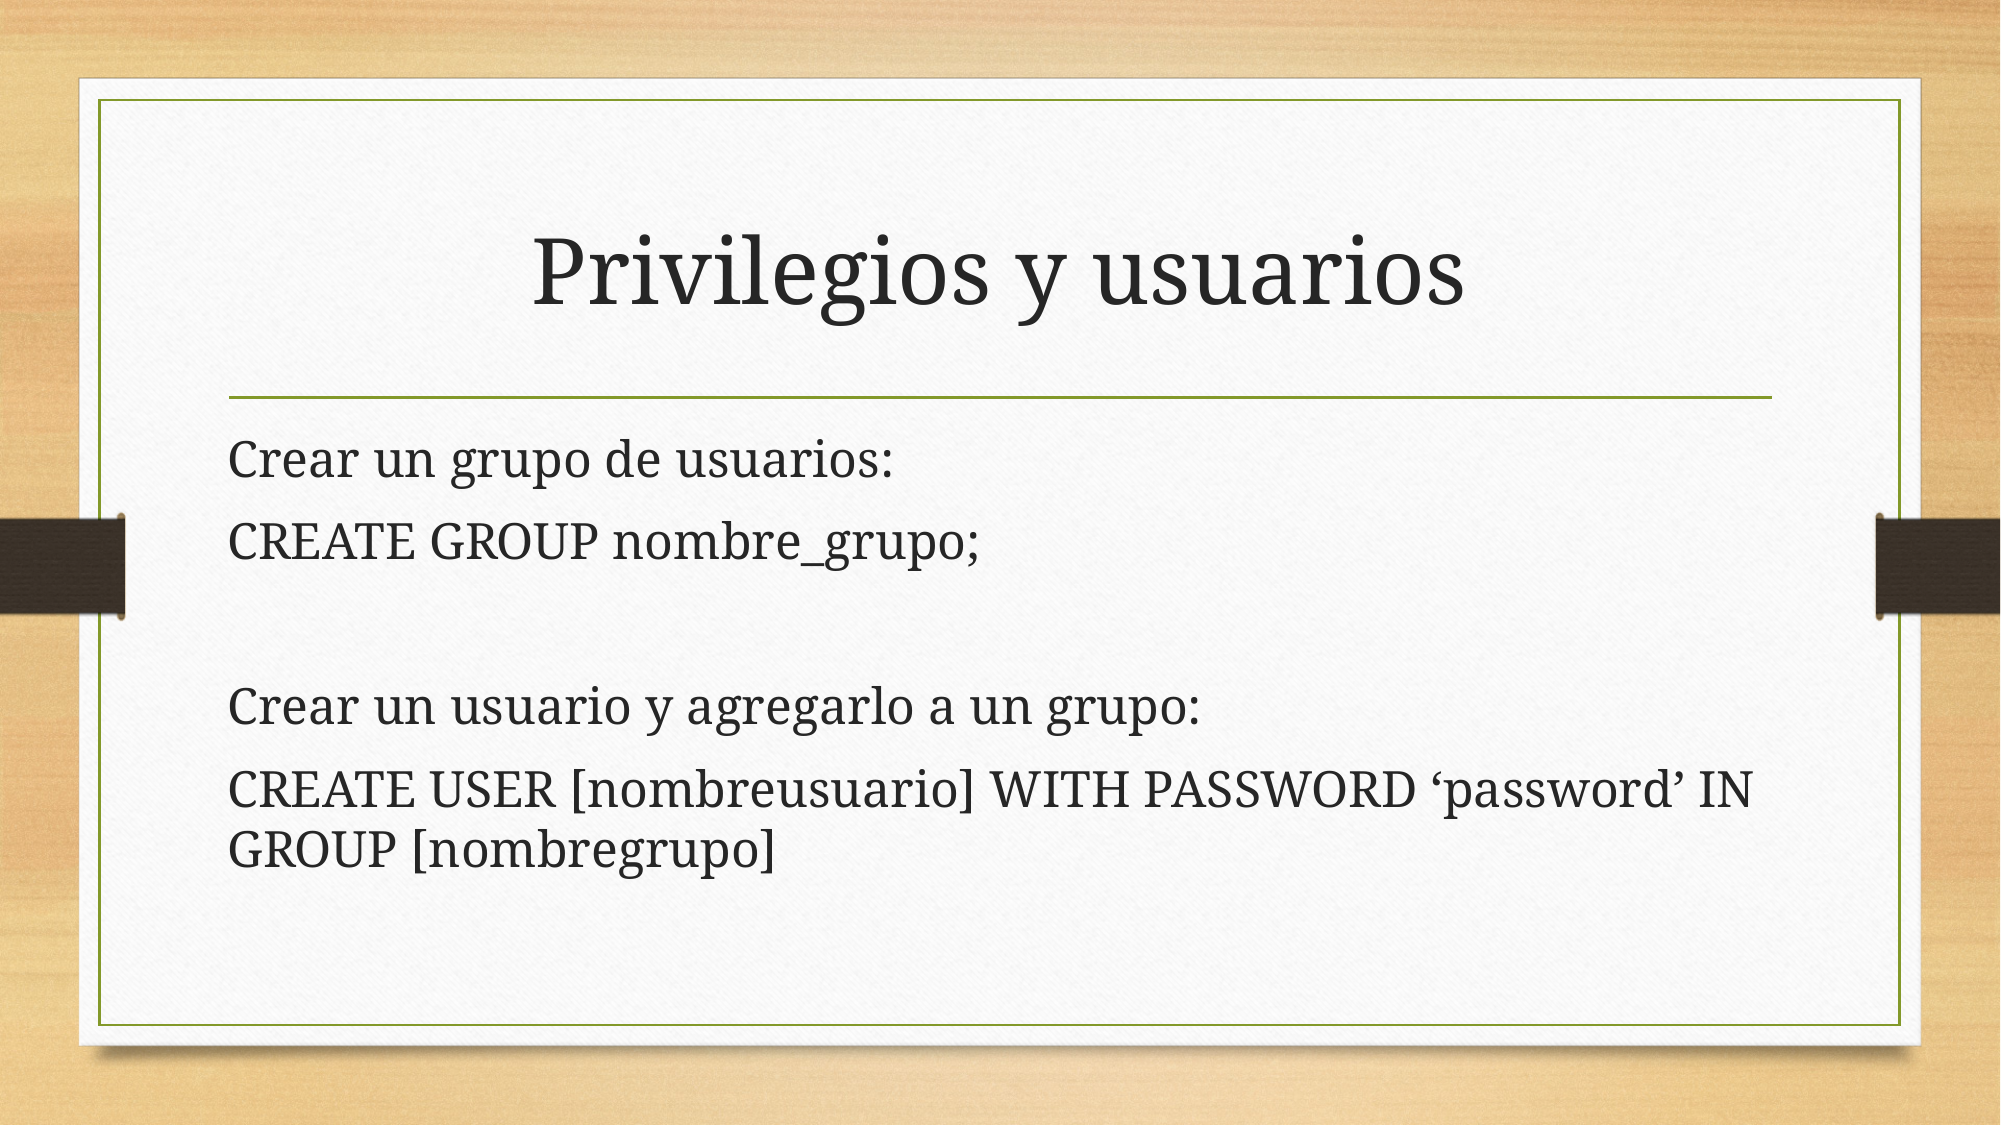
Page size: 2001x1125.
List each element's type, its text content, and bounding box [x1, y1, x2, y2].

list Crear un grupo de usuarios: CREATE GROUP nombre_grupo; Crear un usuario y agregarlo a un grupo: CREATE USER [nombreusuario] WITH PASSWORD ‘password’ IN GROUP [nombregrupo] [212, 419, 1788, 964]
title Privilegios y usuarios [212, 161, 1788, 375]
picture [0, 0, 2001, 1125]
